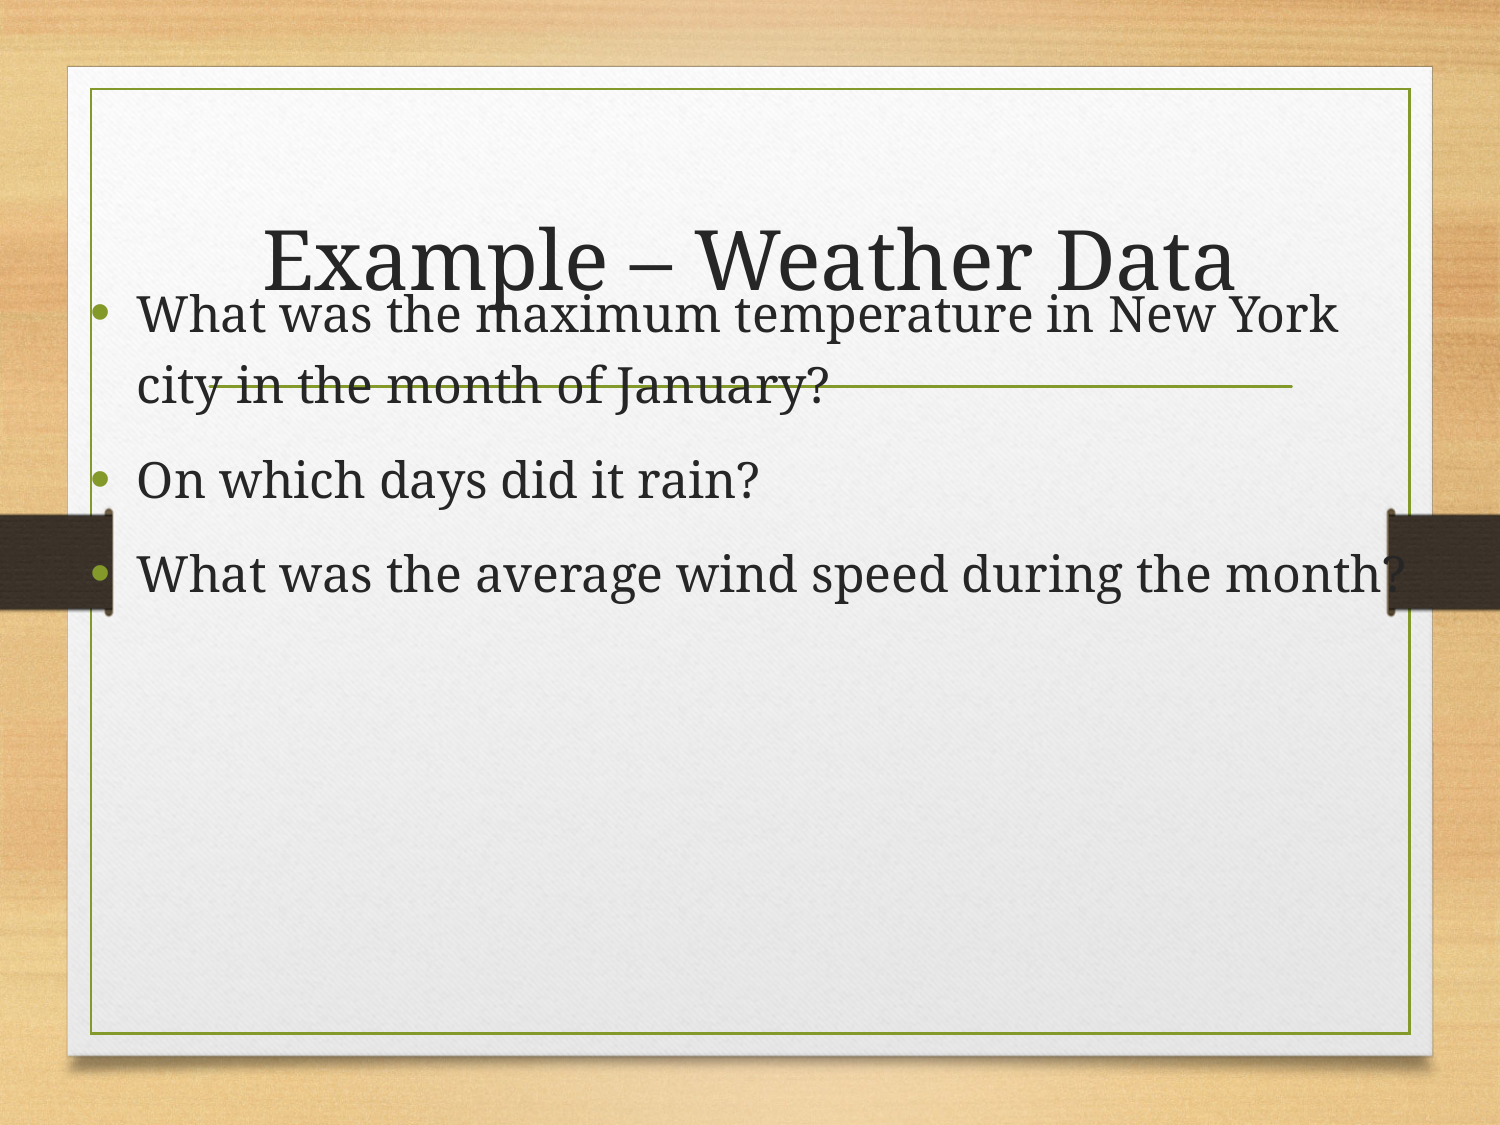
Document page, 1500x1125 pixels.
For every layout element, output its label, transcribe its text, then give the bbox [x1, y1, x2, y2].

picture [0, 0, 1500, 1125]
title Example – Weather Data [193, 150, 1309, 262]
list What was the maximum temperature in New York city in the month of January? On which days did it rain? What was the average wind speed during the month? [75, 262, 1425, 1075]
